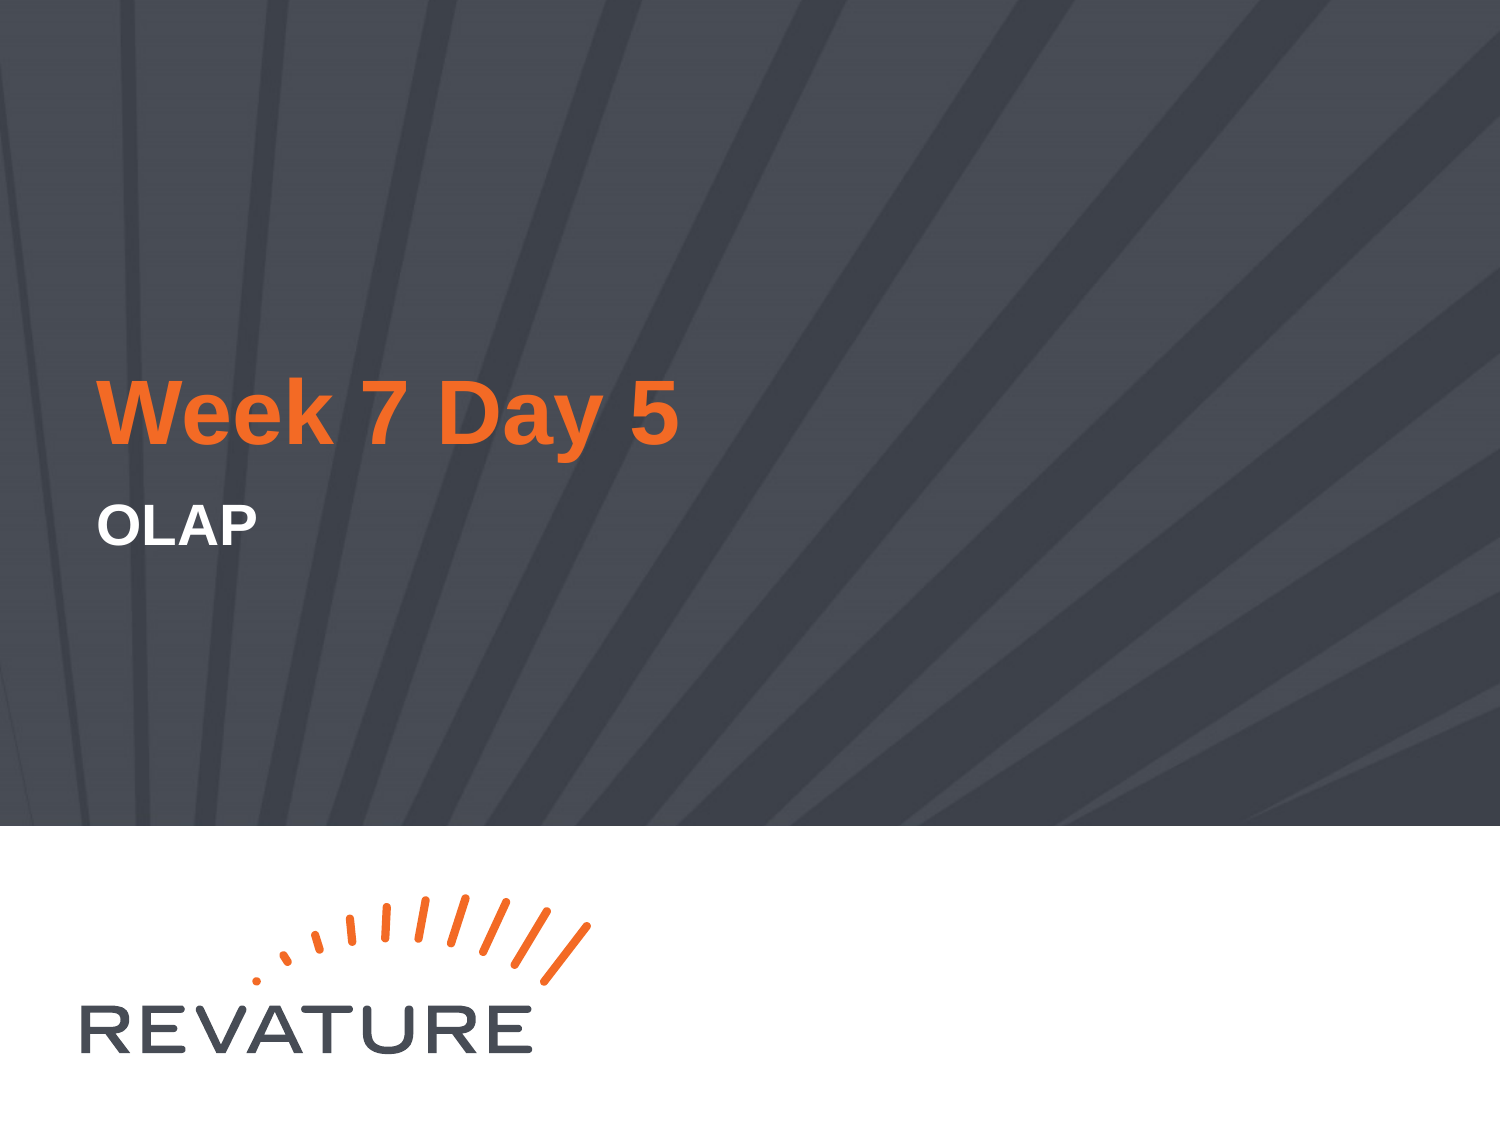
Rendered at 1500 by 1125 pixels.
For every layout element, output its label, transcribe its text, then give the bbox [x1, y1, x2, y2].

subtitle OLAP [81, 479, 1200, 768]
picture [0, 0, 1500, 826]
title Week 7 Day 5 [81, 52, 1198, 470]
